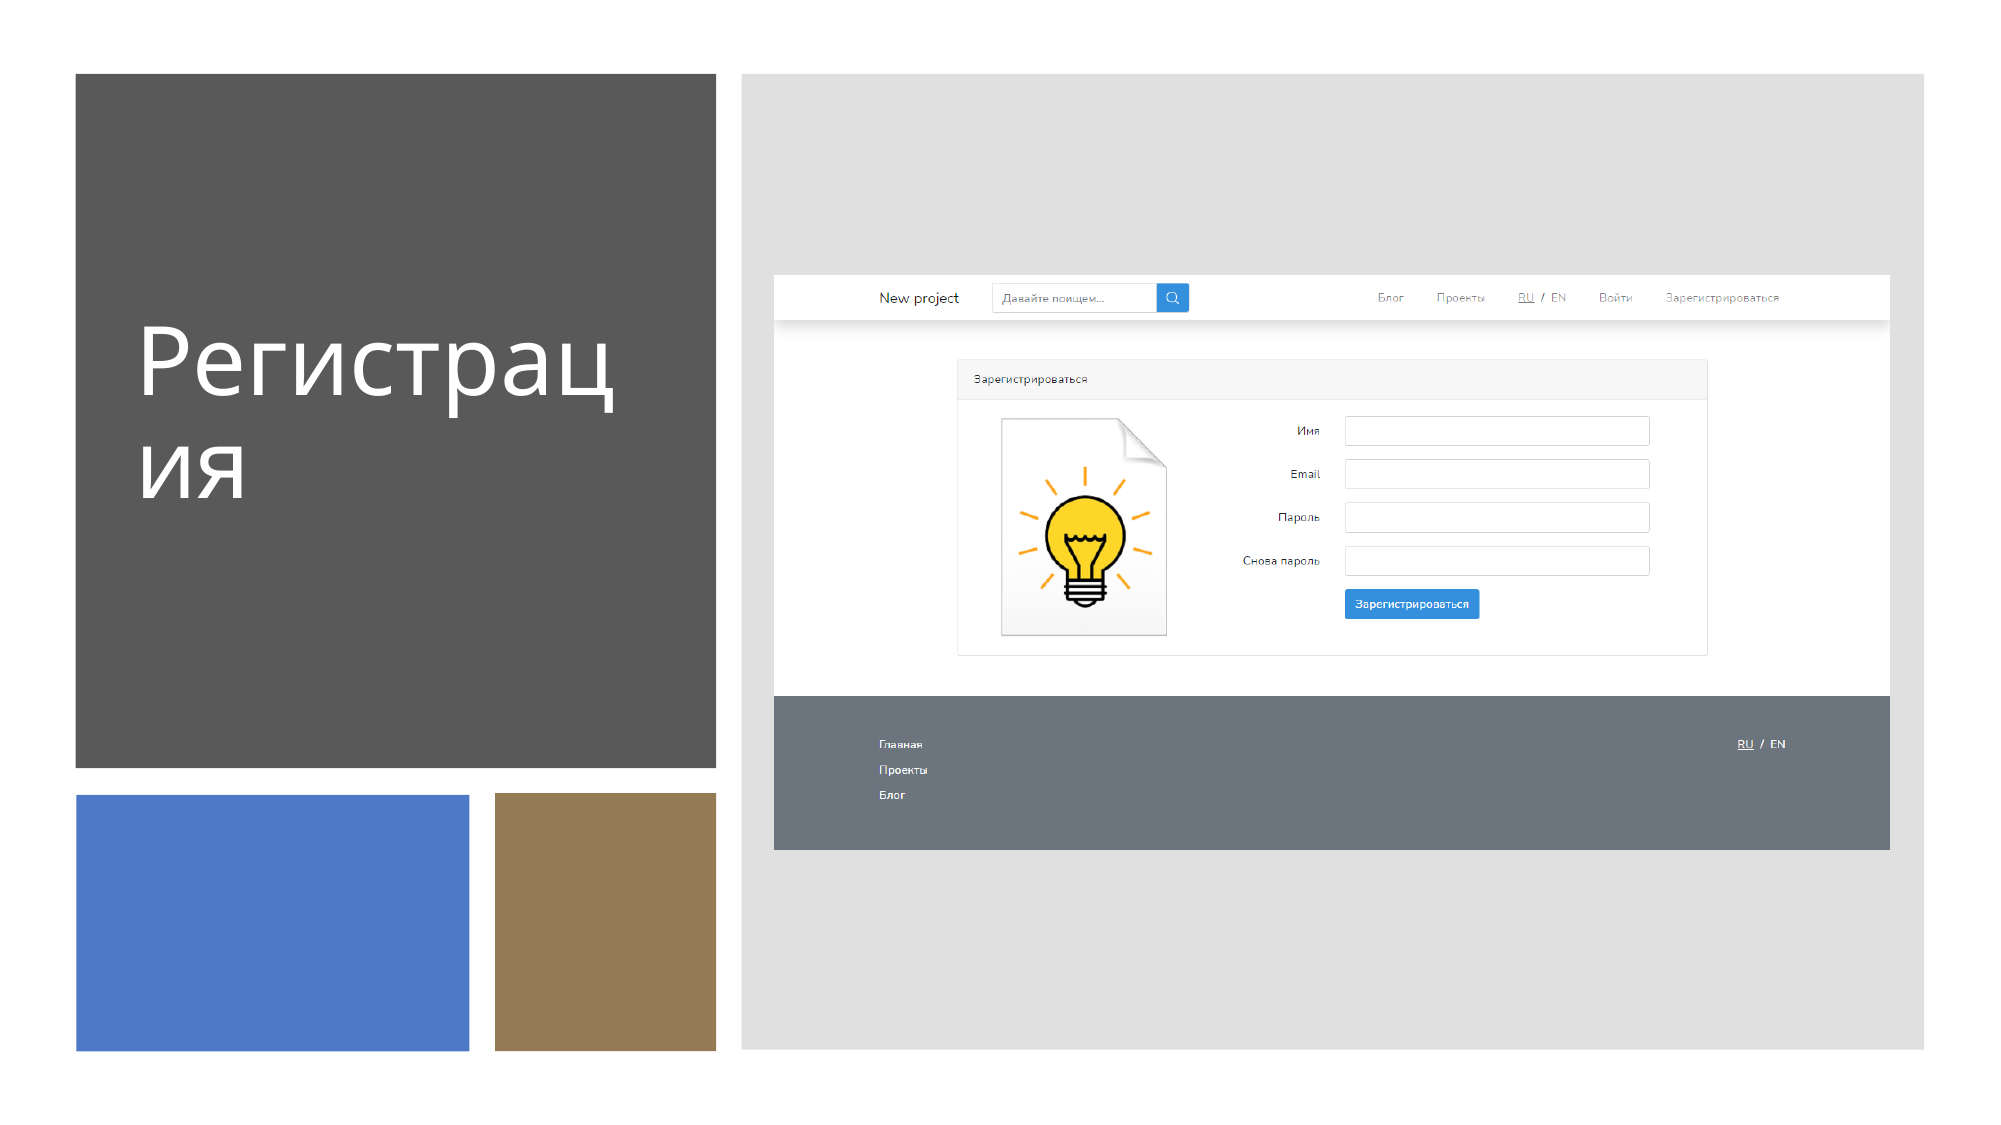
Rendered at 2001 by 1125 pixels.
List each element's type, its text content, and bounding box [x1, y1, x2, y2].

text_box [494, 792, 717, 1052]
text_box [75, 73, 717, 769]
text_box [75, 794, 470, 1052]
text_box [741, 73, 1925, 1051]
picture [774, 275, 1890, 850]
title Регистрация [120, 183, 672, 650]
